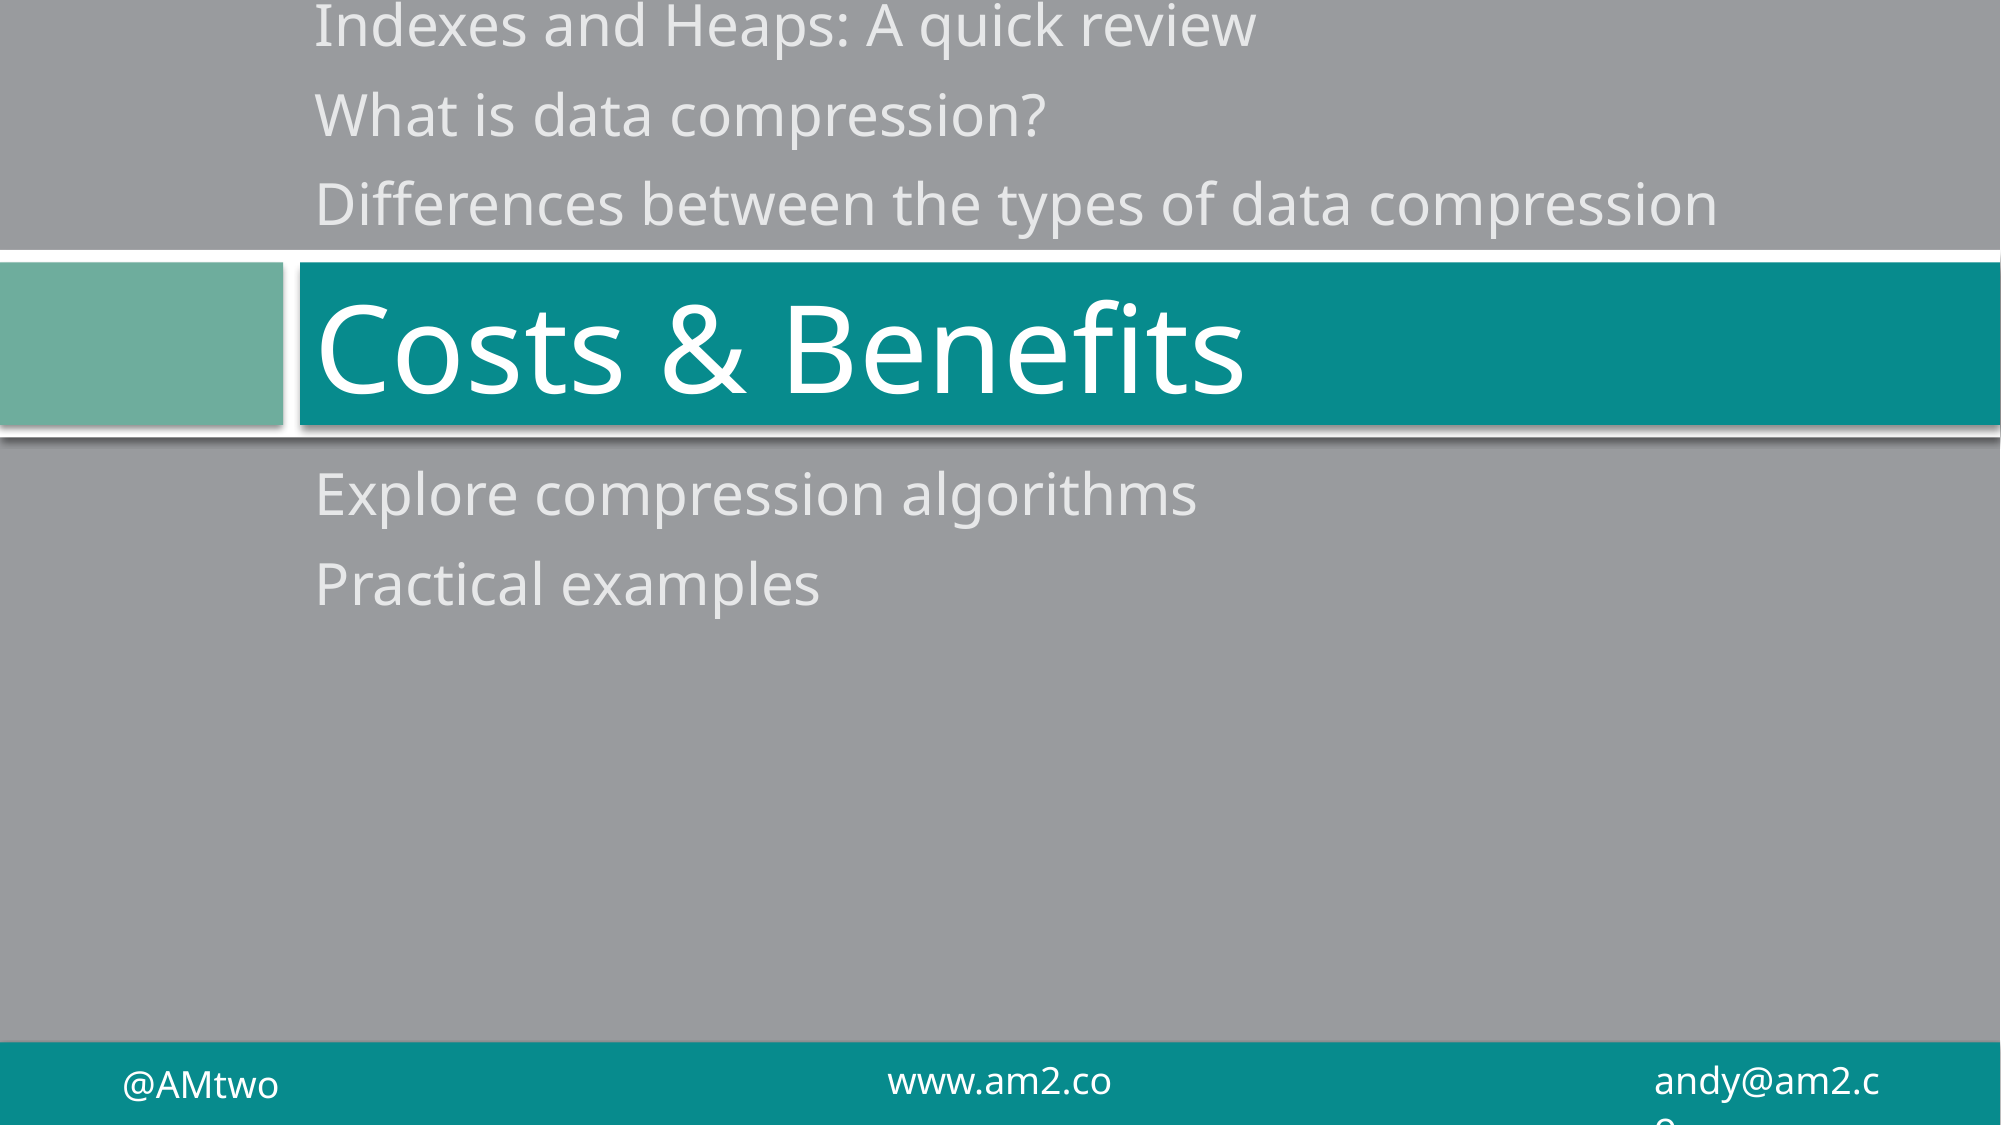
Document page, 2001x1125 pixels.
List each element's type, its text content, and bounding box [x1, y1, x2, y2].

list Indexes and Heaps: A quick review What is data compression? Differences between the types of data compression [300, 0, 1858, 38]
title Costs & Benefits [300, 262, 1967, 425]
list Explore compression algorithms Practical examples [300, 450, 1858, 1030]
text_box [299, 38, 1858, 246]
